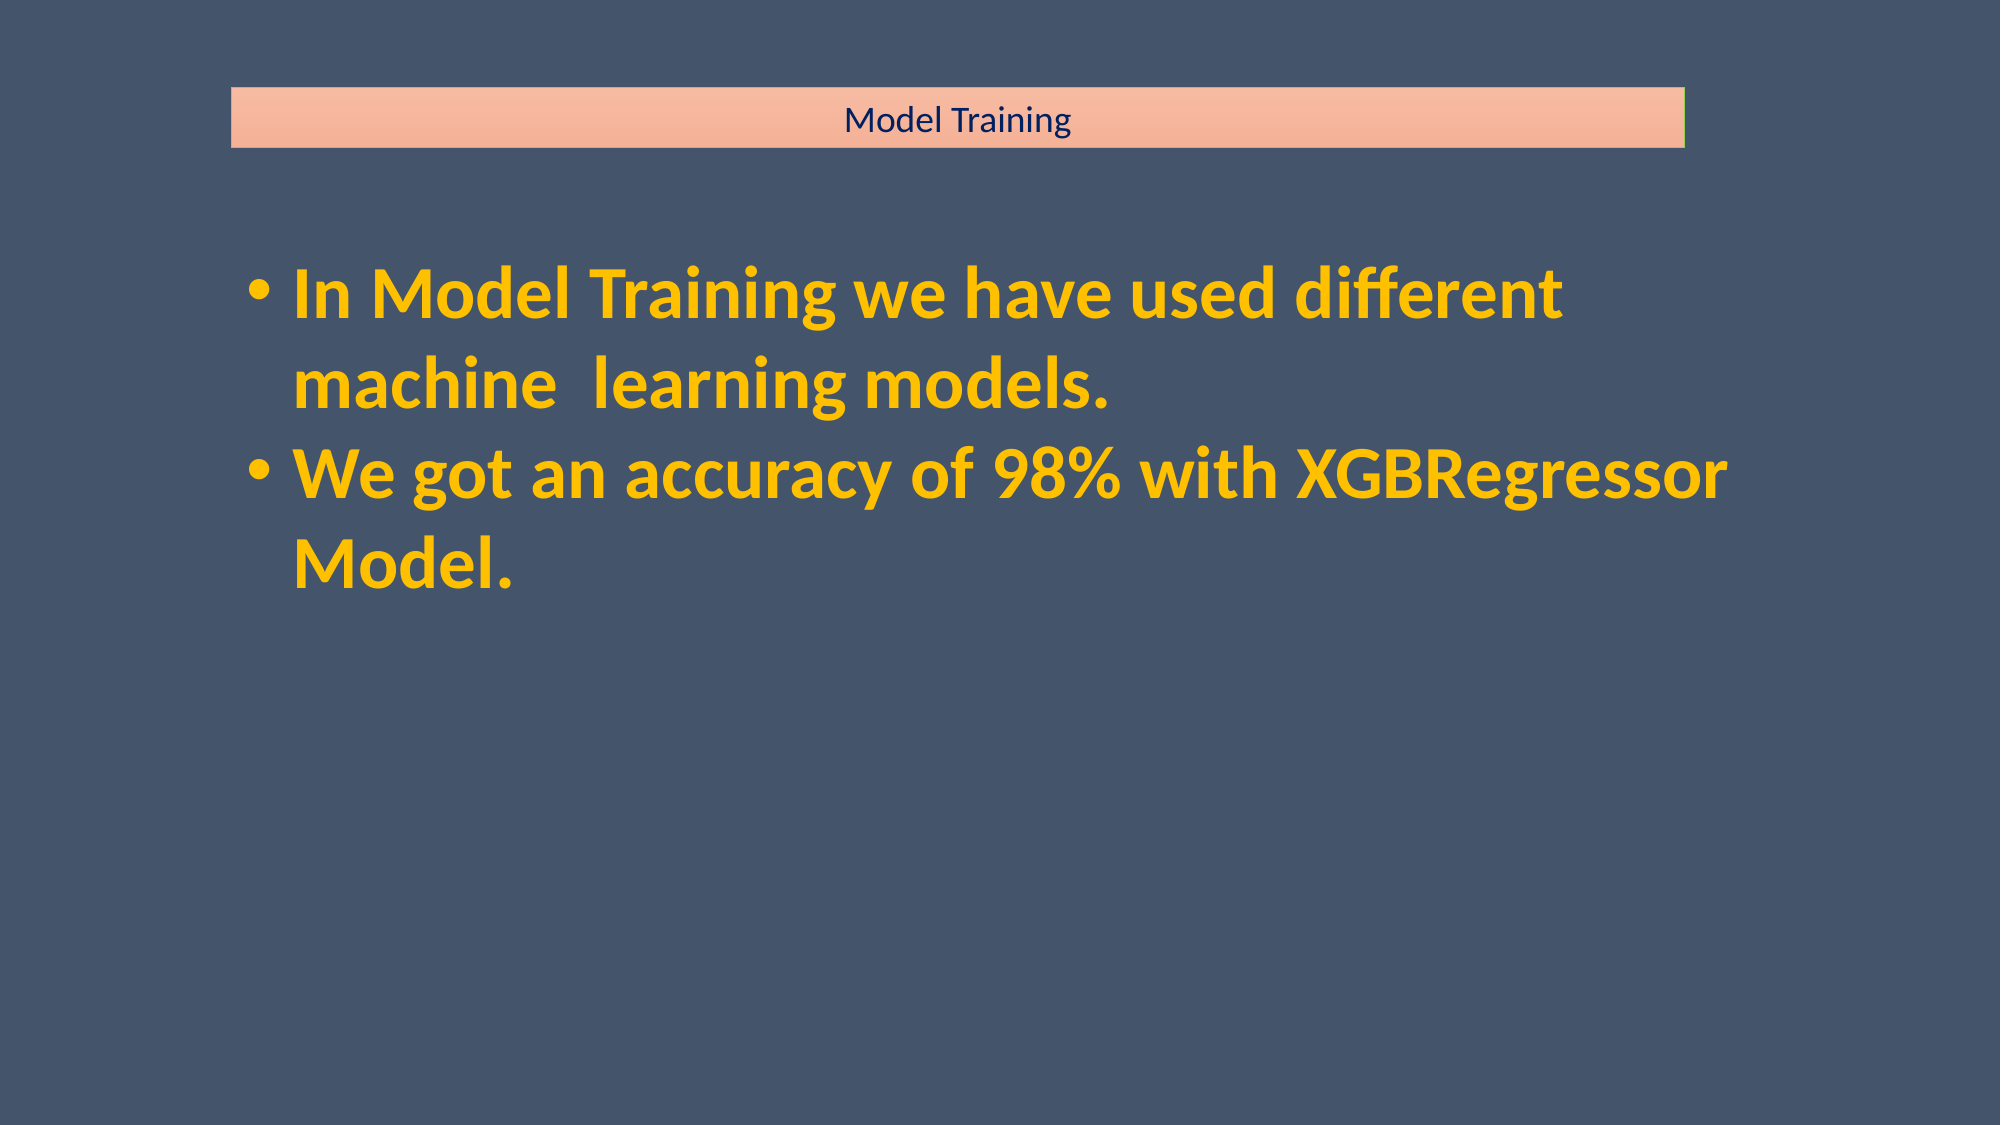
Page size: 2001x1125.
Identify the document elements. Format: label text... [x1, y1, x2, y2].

text_box In Model Training we have used different machine learning models. We got an accuracy of 98% with XGBRegressor Model. [231, 235, 1797, 611]
text_box Model Training [231, 87, 1685, 148]
